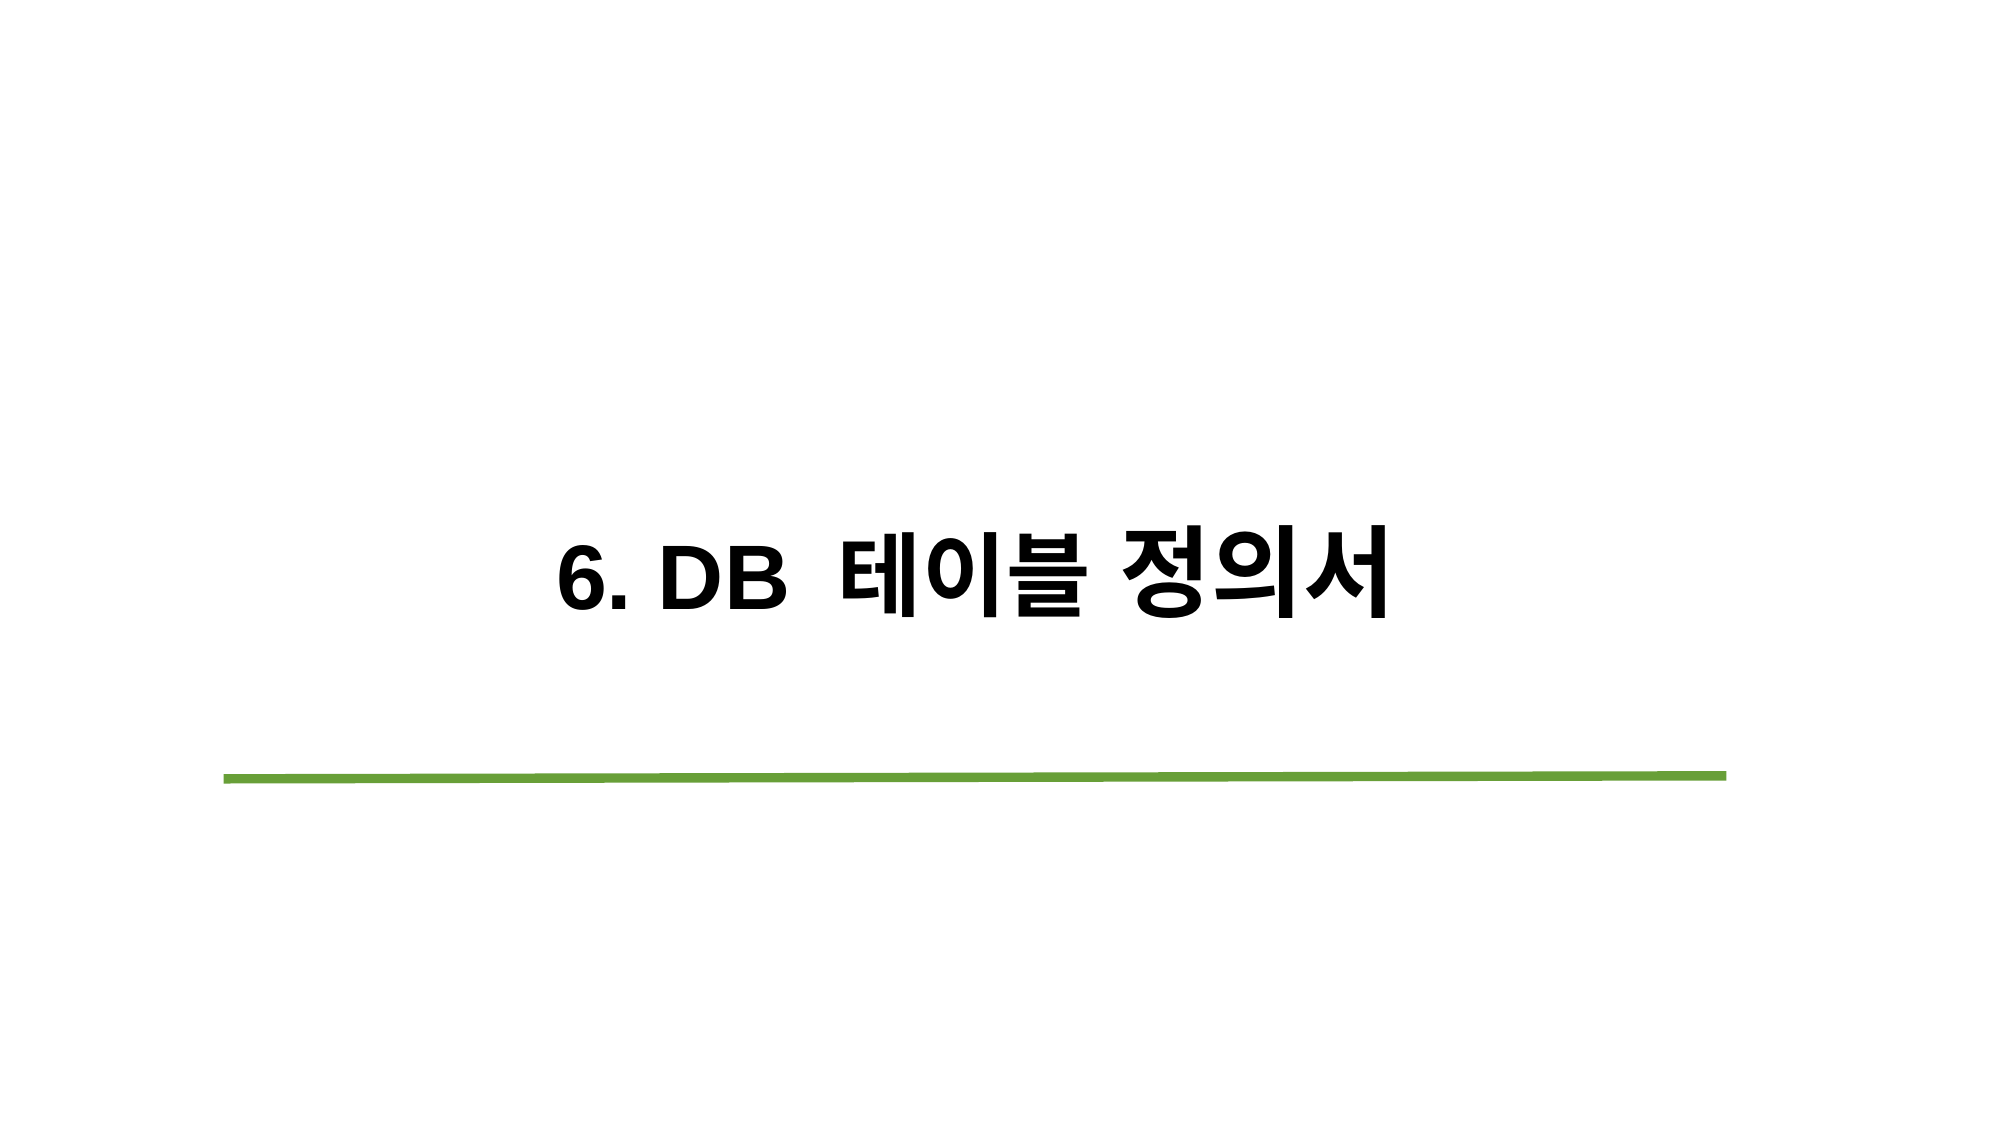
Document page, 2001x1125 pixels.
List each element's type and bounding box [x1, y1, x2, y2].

text_box [223, 775, 1727, 779]
text_box [225, 305, 1727, 774]
